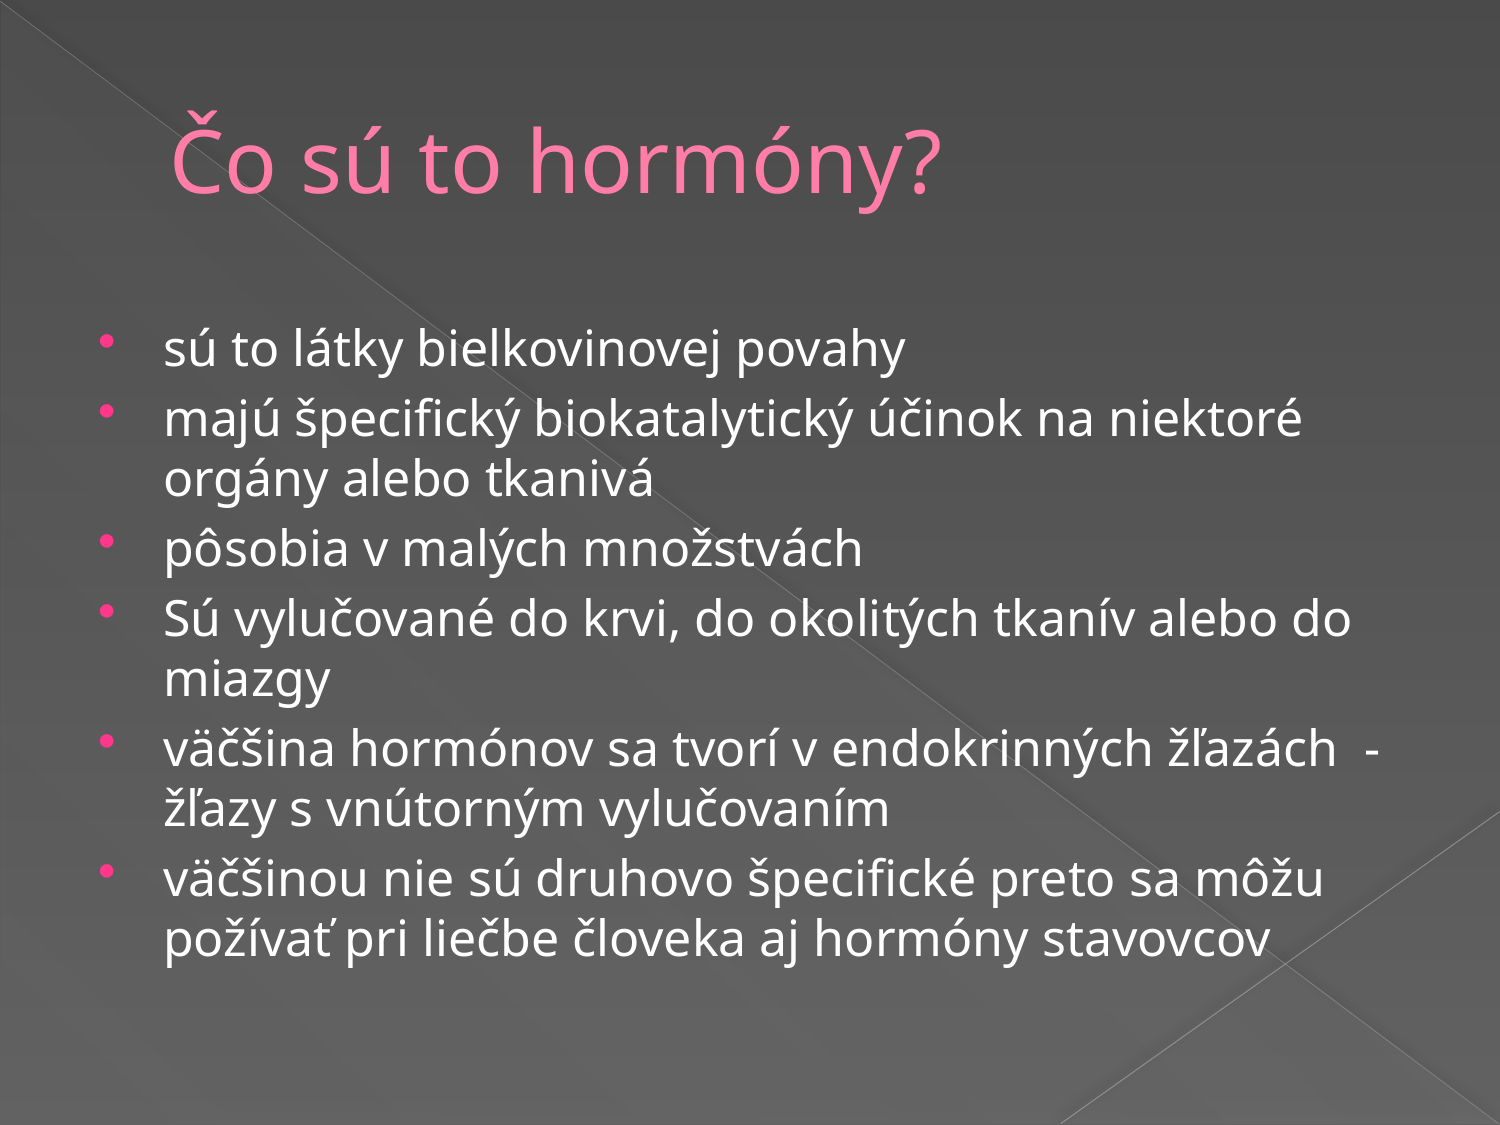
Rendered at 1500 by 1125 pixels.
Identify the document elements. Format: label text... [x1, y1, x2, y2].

title Čo sú to hormóny? [75, 43, 1425, 274]
list sú to látky bielkovinovej povahy majú špecifický biokatalytický účinok na niektoré orgány alebo tkanivá pôsobia v malých množstvách Sú vylučované do krvi, do okolitých tkanív alebo do miazgy väčšina hormónov sa tvorí v endokrinných žľazách - žľazy s vnútorným vylučovaním väčšinou nie sú druhovo špecifické preto sa môžu požívať pri liečbe človeka aj hormóny stavovcov [75, 308, 1425, 1059]
